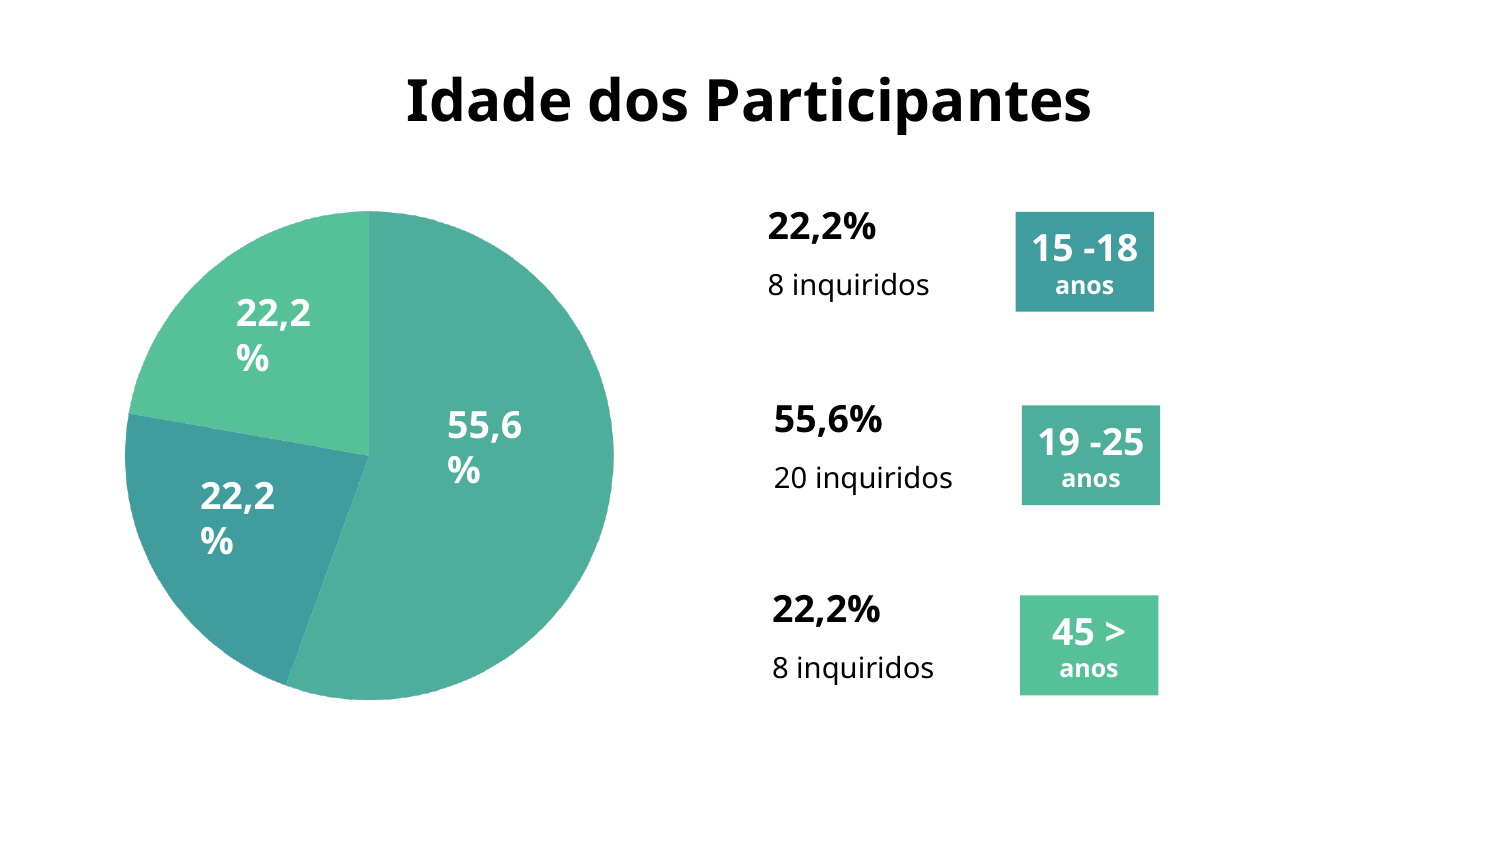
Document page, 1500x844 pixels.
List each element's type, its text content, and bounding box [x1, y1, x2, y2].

title Idade dos Participantes [75, 67, 1425, 129]
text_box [813, 583, 1159, 703]
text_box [813, 393, 1161, 512]
picture [0, 183, 809, 727]
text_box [813, 200, 1155, 319]
